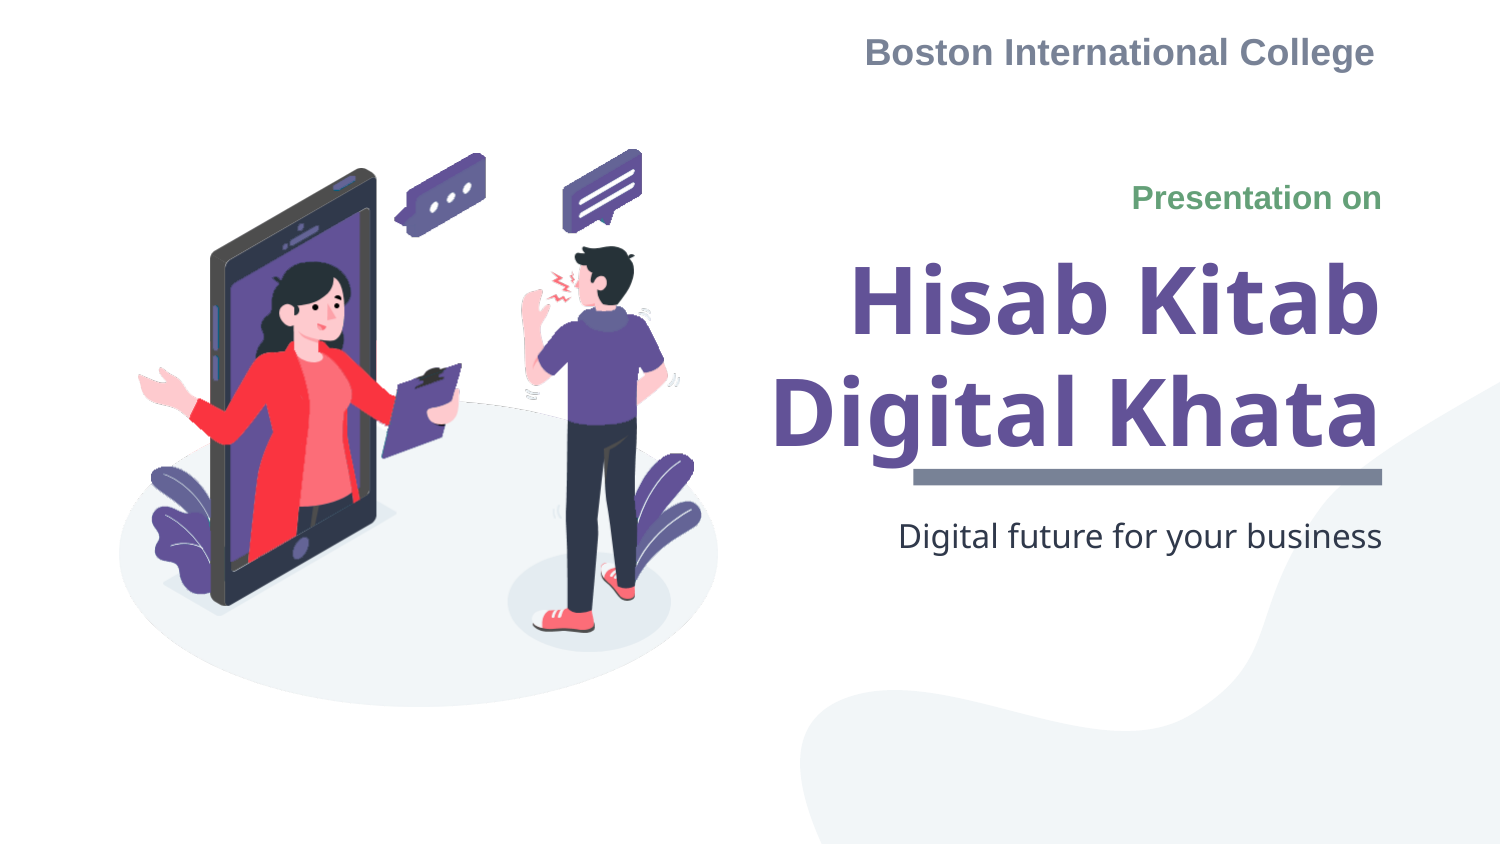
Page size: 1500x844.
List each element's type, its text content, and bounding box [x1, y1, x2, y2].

text_box Presentation on [860, 168, 1398, 224]
picture [119, 149, 718, 707]
text_box [913, 468, 1383, 486]
subtitle Digital future for your business [722, 499, 1399, 590]
text_box Boston International College [849, 20, 1472, 81]
title Hisab Kitab Digital Khata [722, 225, 1398, 466]
